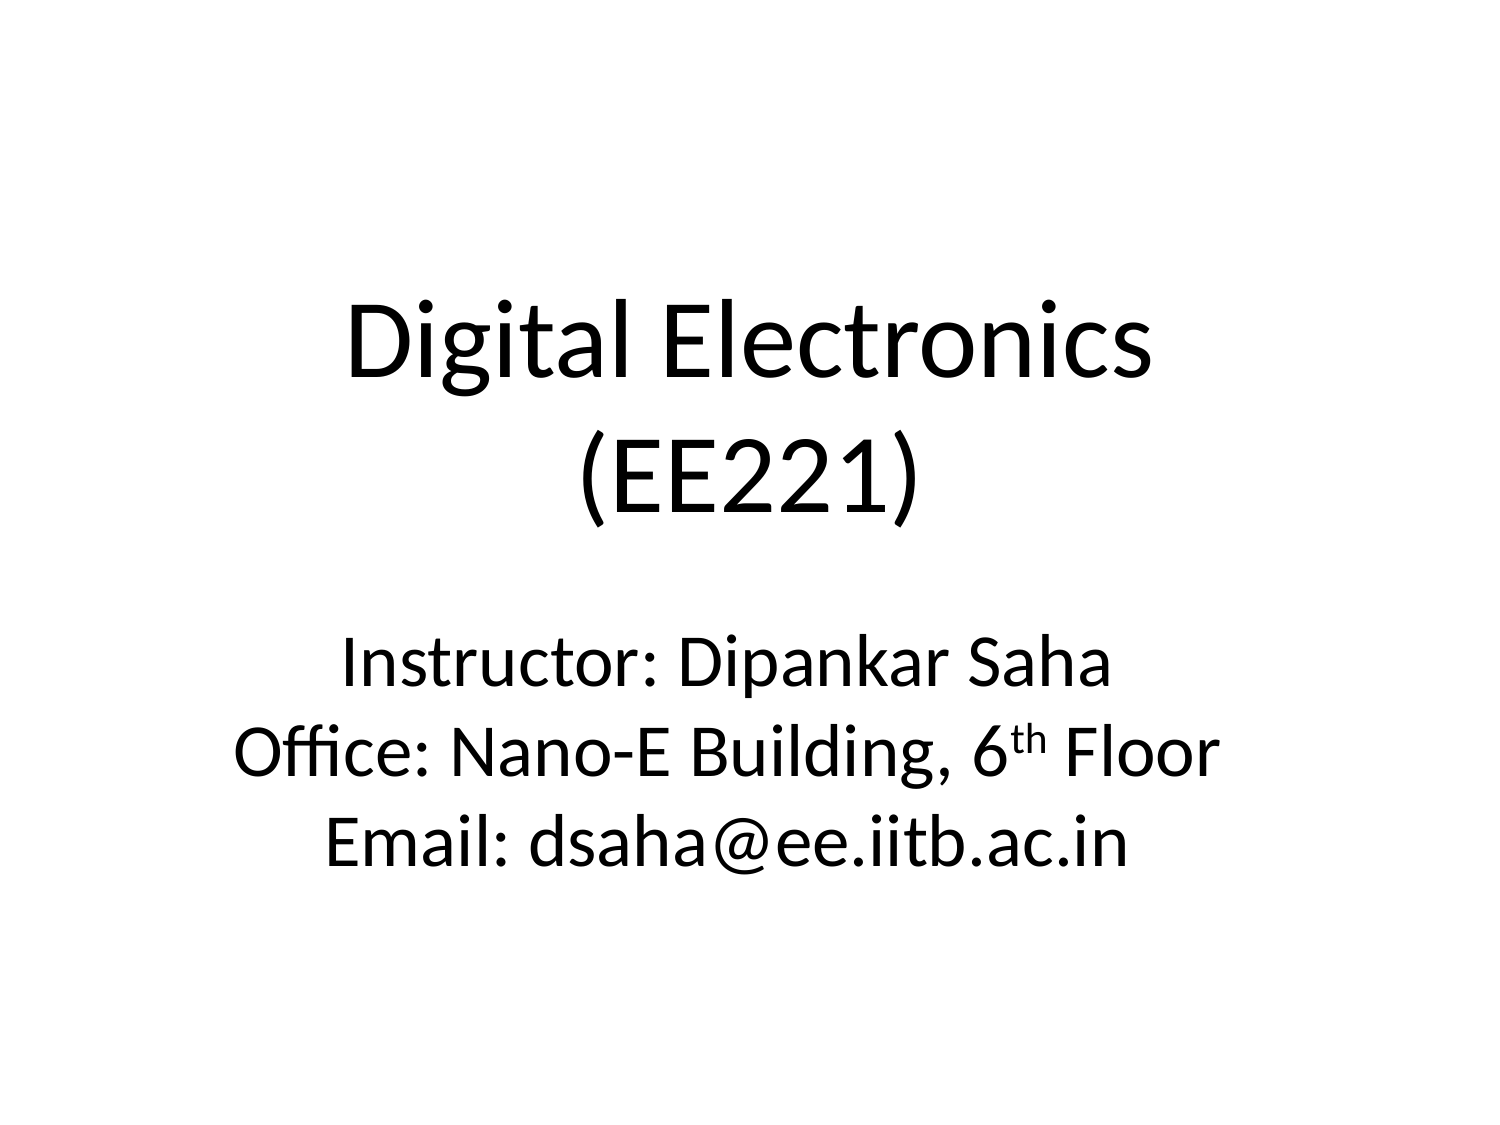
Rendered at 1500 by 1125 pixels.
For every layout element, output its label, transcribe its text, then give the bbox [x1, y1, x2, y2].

text_box Instructor: Dipankar Saha Office: Nano-E Building, 6th Floor Email: dsaha@ee.iitb.ac.in [218, 603, 1237, 889]
title Digital Electronics (EE221) [112, 278, 1388, 521]
